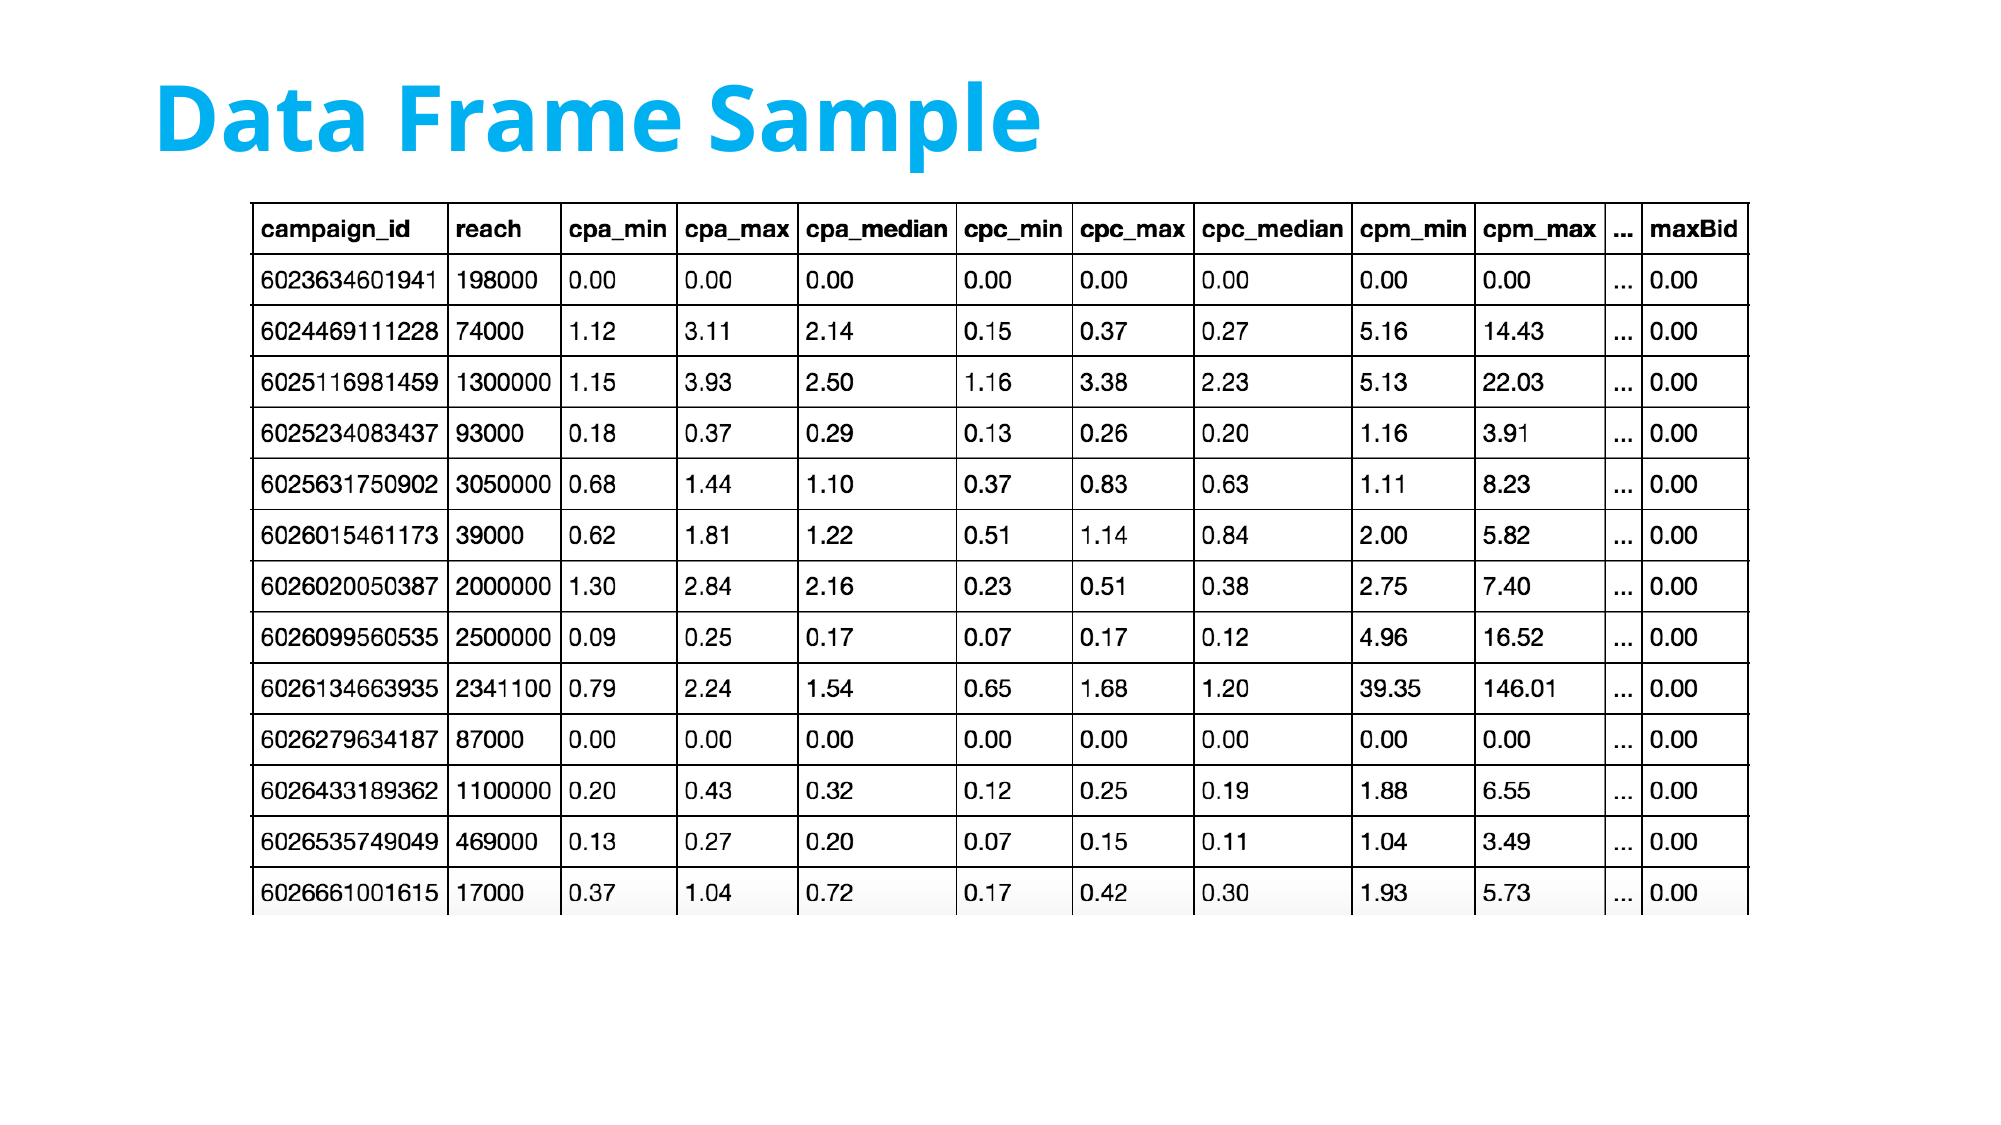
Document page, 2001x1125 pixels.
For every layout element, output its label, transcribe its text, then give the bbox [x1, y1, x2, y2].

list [250, 200, 1750, 915]
title Data Frame Sample [137, 59, 1863, 184]
